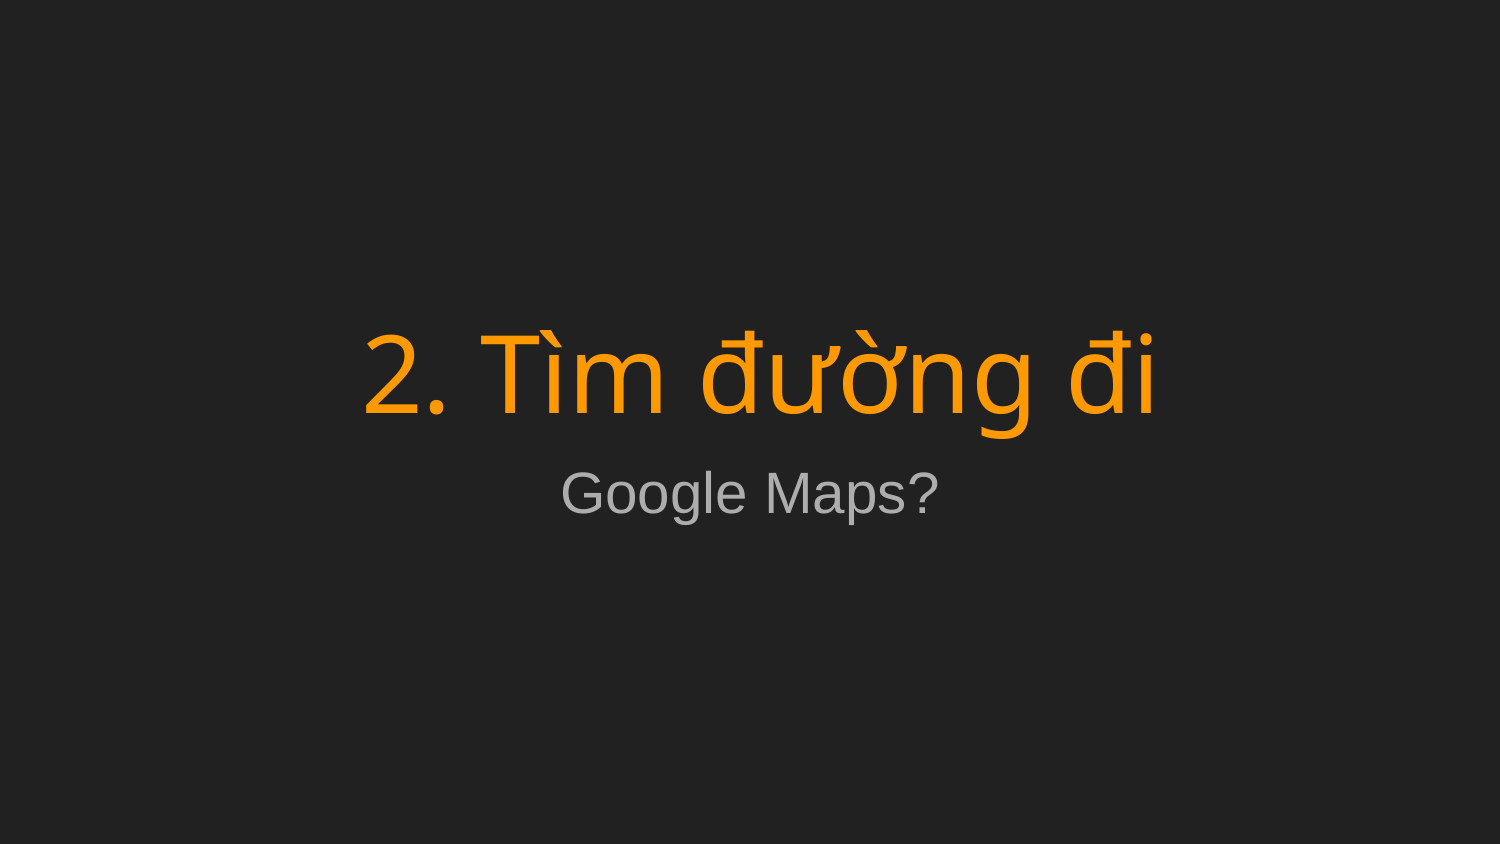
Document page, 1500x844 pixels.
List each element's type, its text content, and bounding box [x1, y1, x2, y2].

title 2. Tìm đường đi [24, 213, 1423, 461]
subtitle Google Maps? [51, 446, 1449, 577]
